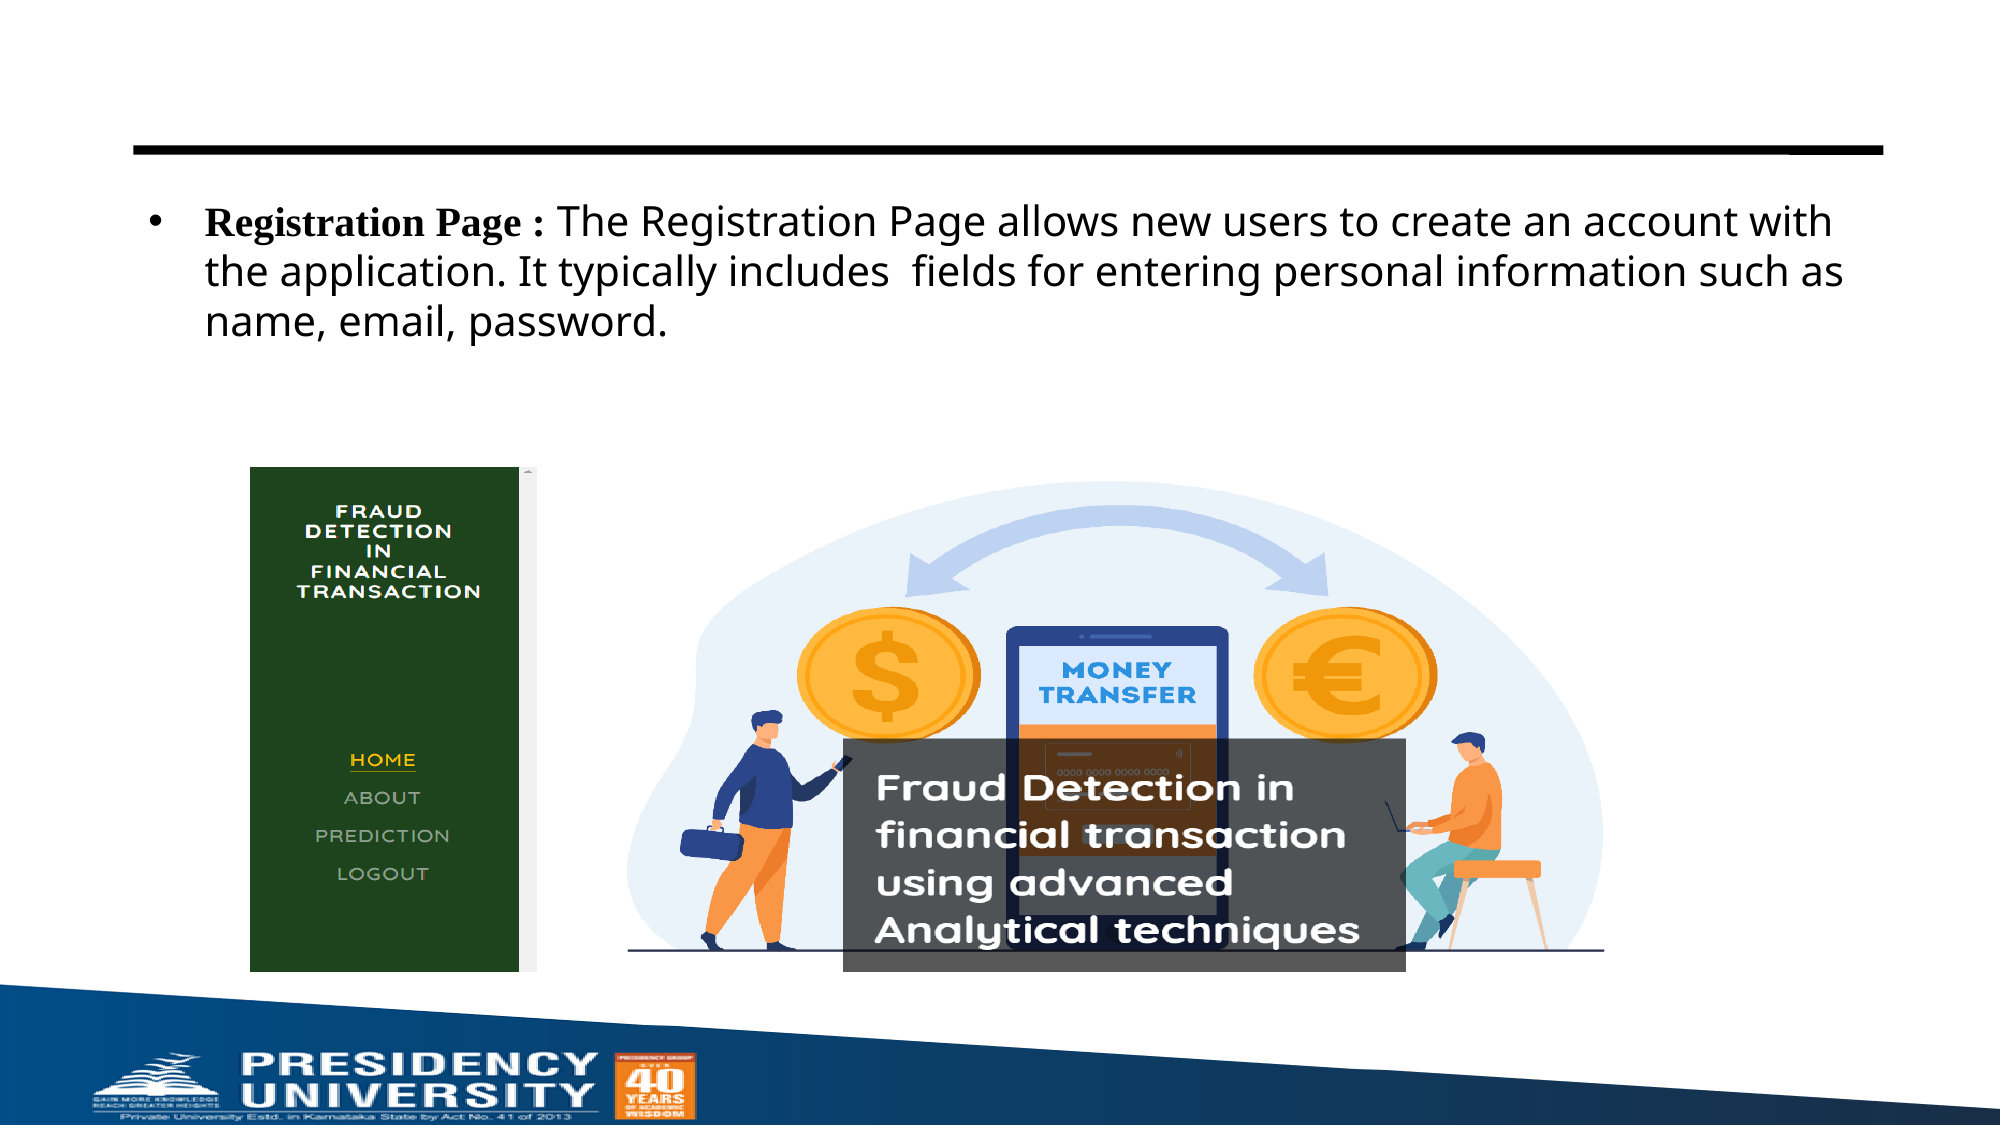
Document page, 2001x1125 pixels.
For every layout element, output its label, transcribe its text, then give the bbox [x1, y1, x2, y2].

list Registration Page : The Registration Page allows new users to create an account with the application. It typically includes fields for entering personal information such as name, email, password. [133, 187, 1884, 1000]
picture [250, 467, 1679, 973]
picture [0, 982, 2000, 1125]
